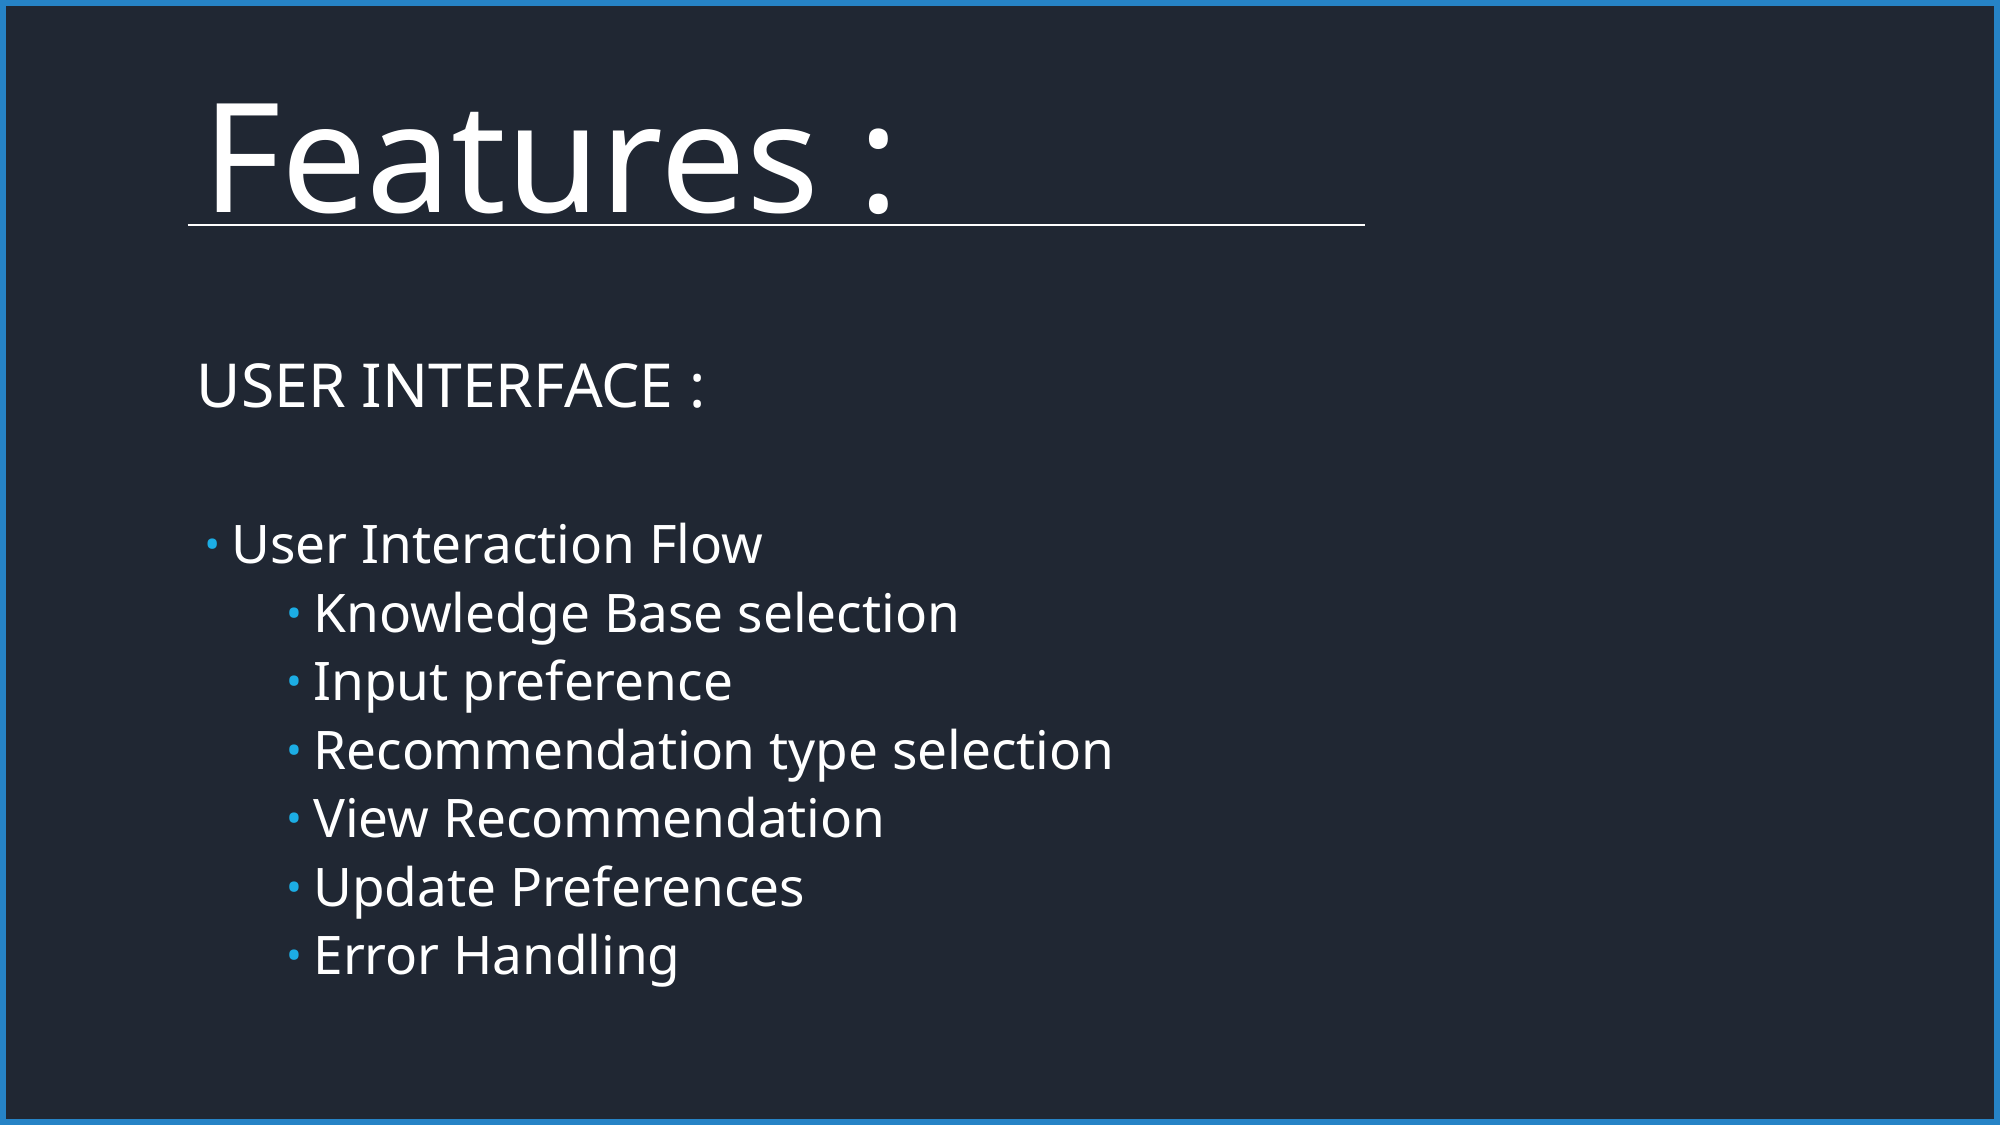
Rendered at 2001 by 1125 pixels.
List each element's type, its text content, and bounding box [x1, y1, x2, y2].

text_box Features : [187, 52, 1807, 275]
text_box [0, 0, 2000, 1125]
list USER INTERFACE : User Interaction Flow Knowledge Base selection Input preference Recommendation type selection View Recommendation Update Preferences Error Handling [148, 235, 1808, 1000]
